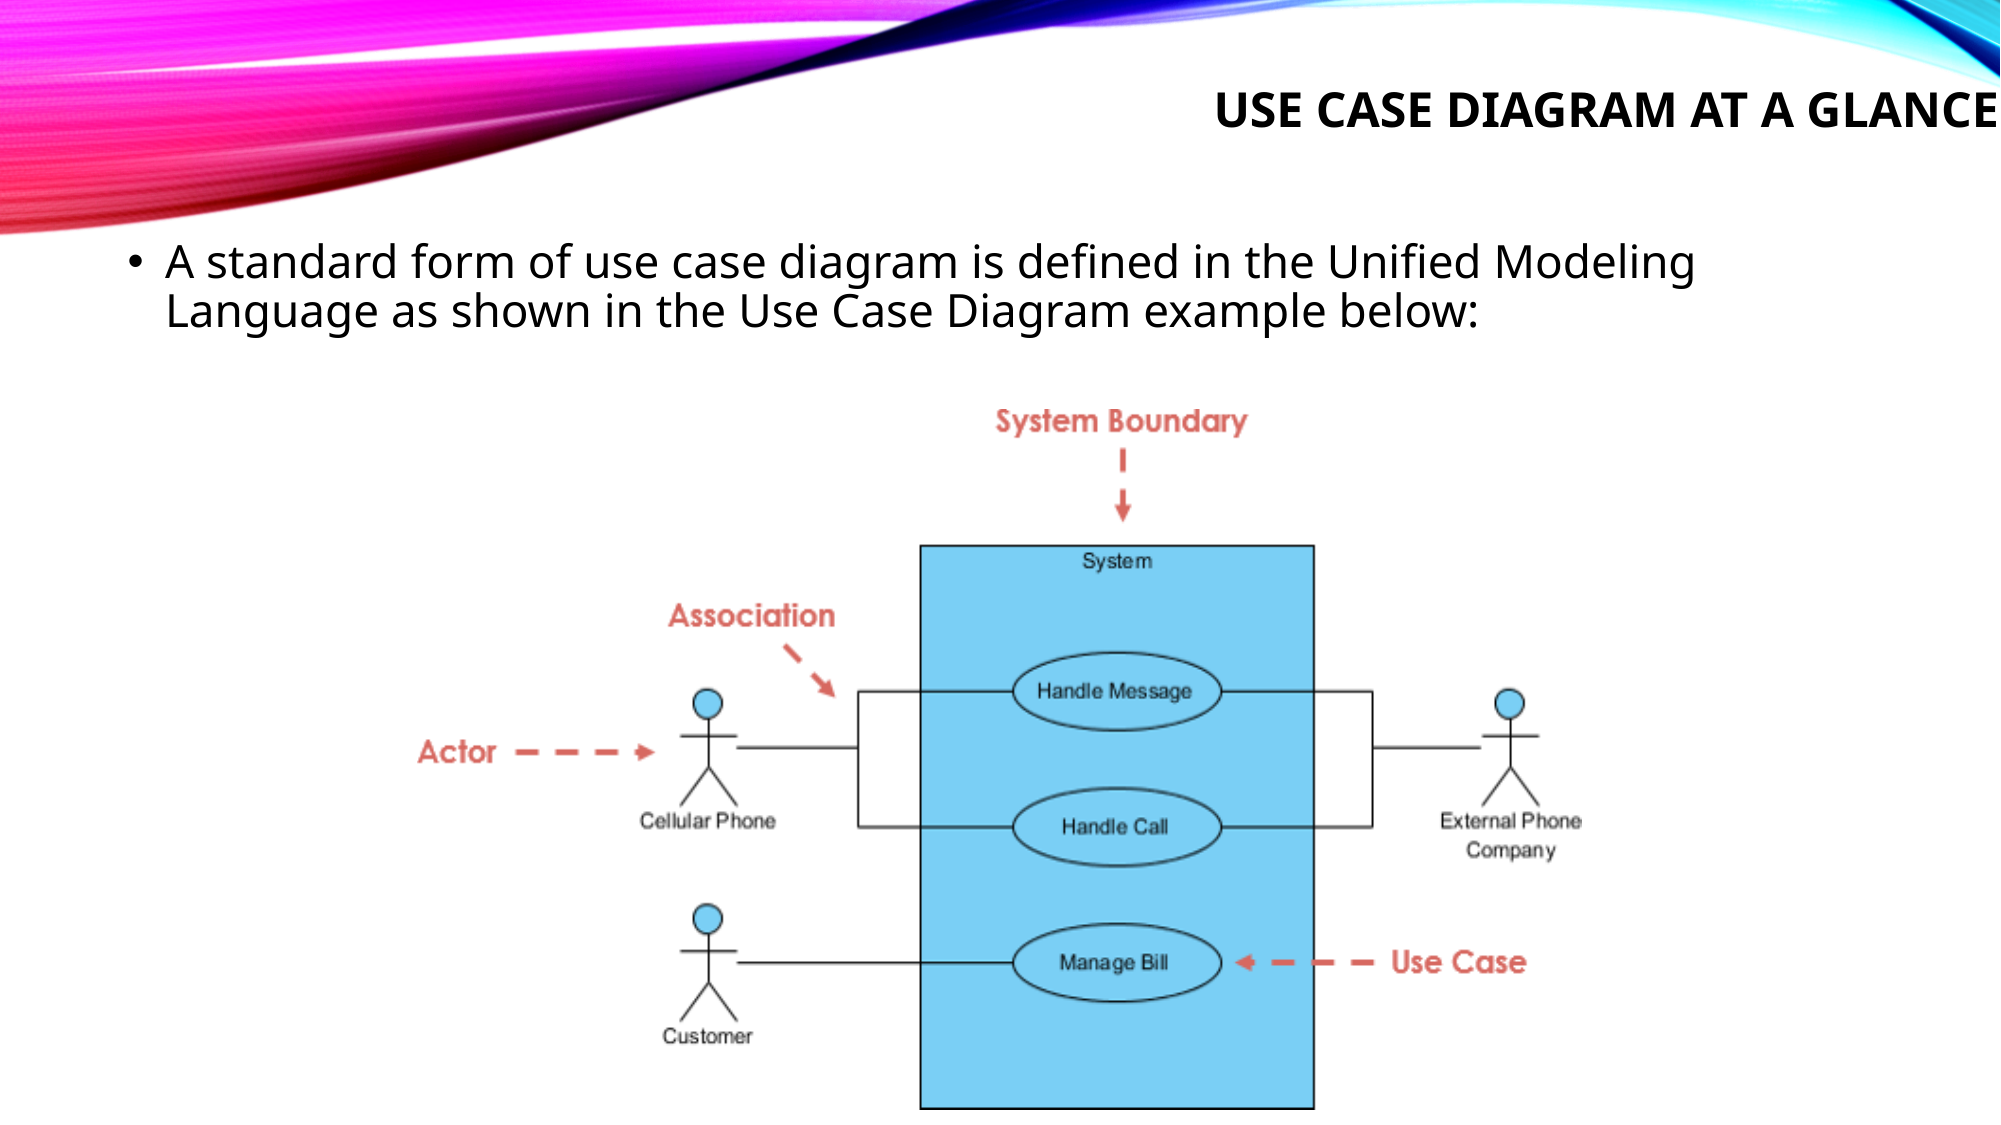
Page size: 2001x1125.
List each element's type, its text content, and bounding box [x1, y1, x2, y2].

title Use Case Diagram at a Glance [745, 77, 2000, 204]
list A standard form of use case diagram is defined in the Unified Modeling Language as shown in the Use Case Diagram example below: [112, 231, 1888, 1021]
picture [417, 409, 1582, 1110]
picture [1890, 0, 2000, 75]
picture [1910, 0, 2000, 45]
picture [0, 0, 2000, 237]
